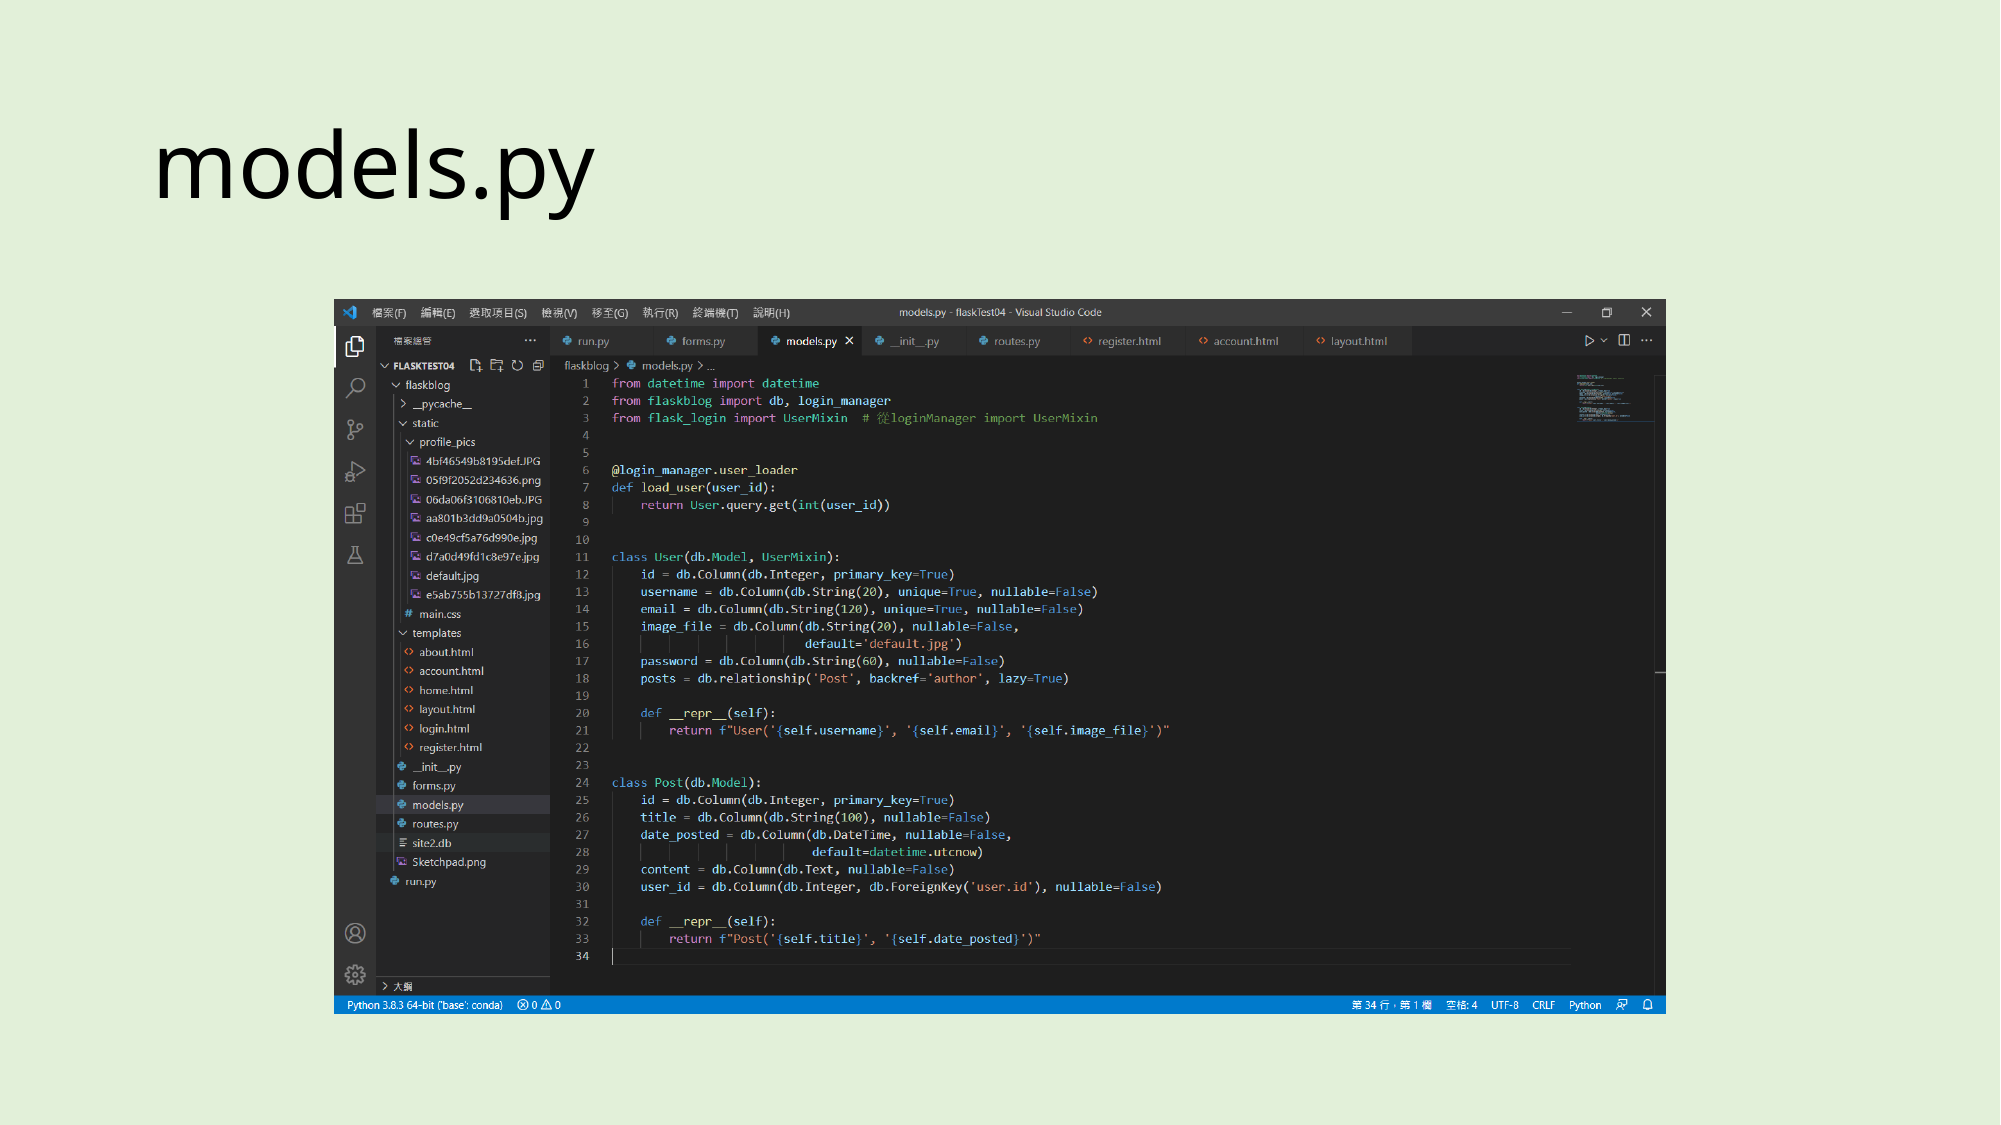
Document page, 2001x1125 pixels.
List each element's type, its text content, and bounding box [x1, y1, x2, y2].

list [334, 299, 1666, 1014]
title models.py [137, 59, 1863, 278]
